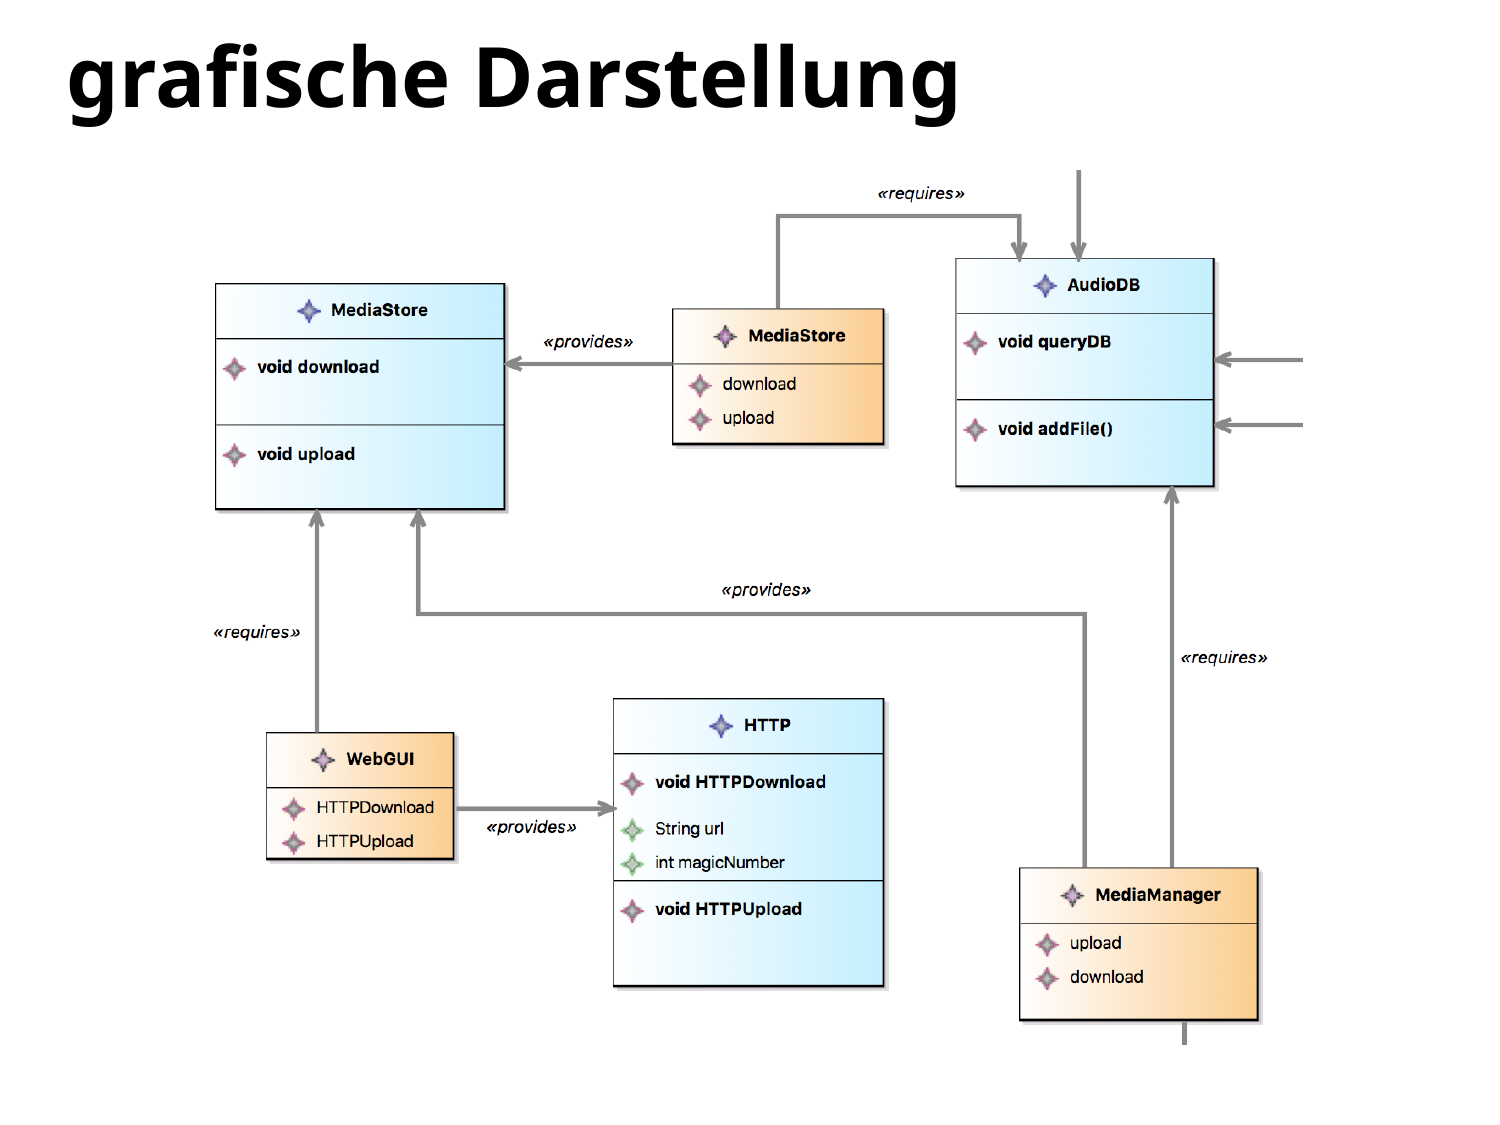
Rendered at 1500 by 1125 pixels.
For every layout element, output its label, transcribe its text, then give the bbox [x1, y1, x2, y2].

title grafische Darstellung [51, 17, 1425, 245]
picture [200, 170, 1303, 1045]
